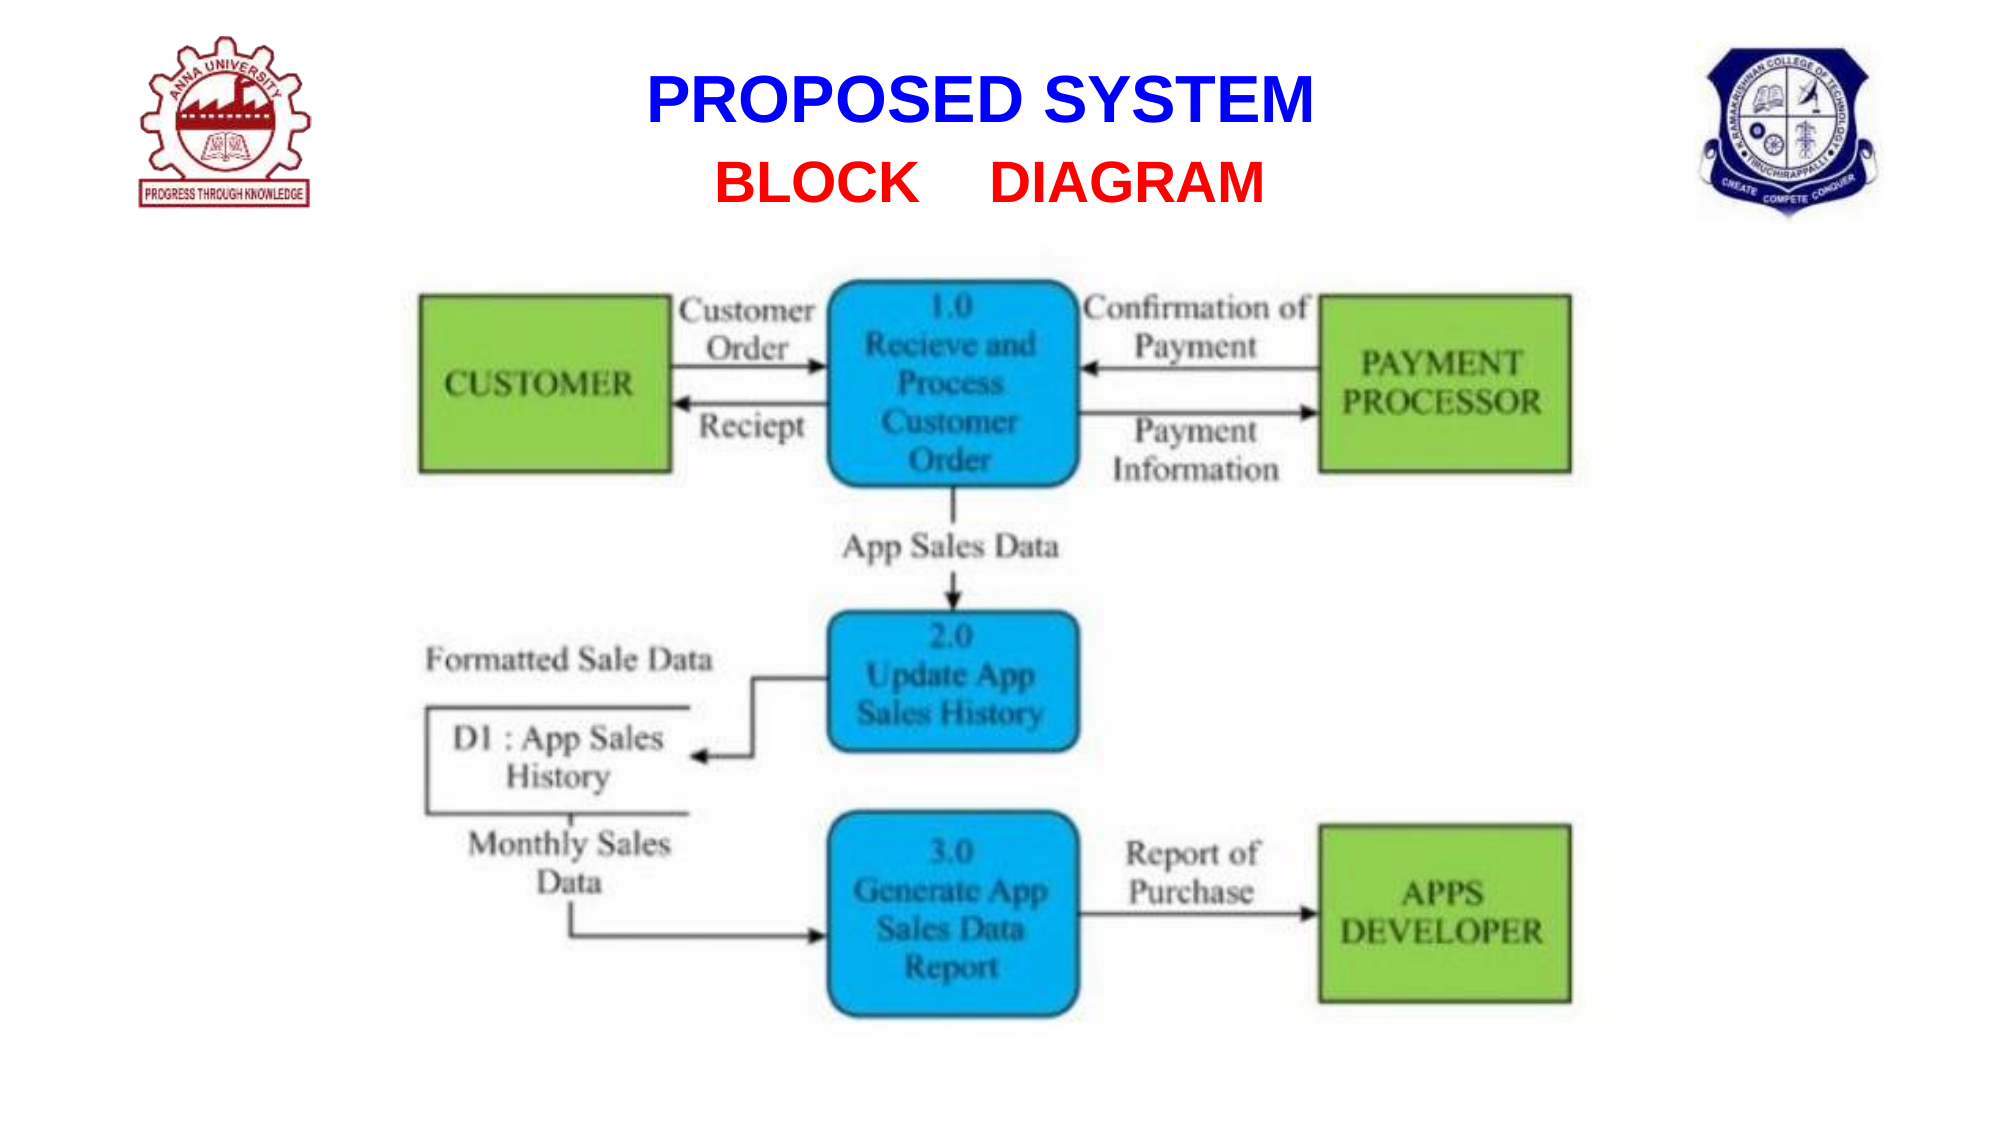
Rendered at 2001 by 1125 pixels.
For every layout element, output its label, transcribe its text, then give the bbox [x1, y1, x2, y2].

title PROPOSED SYSTEM BLOCK DIAGRAM [643, 44, 1319, 237]
picture [347, 238, 1723, 1040]
picture [137, 36, 312, 209]
picture [1695, 42, 1886, 224]
